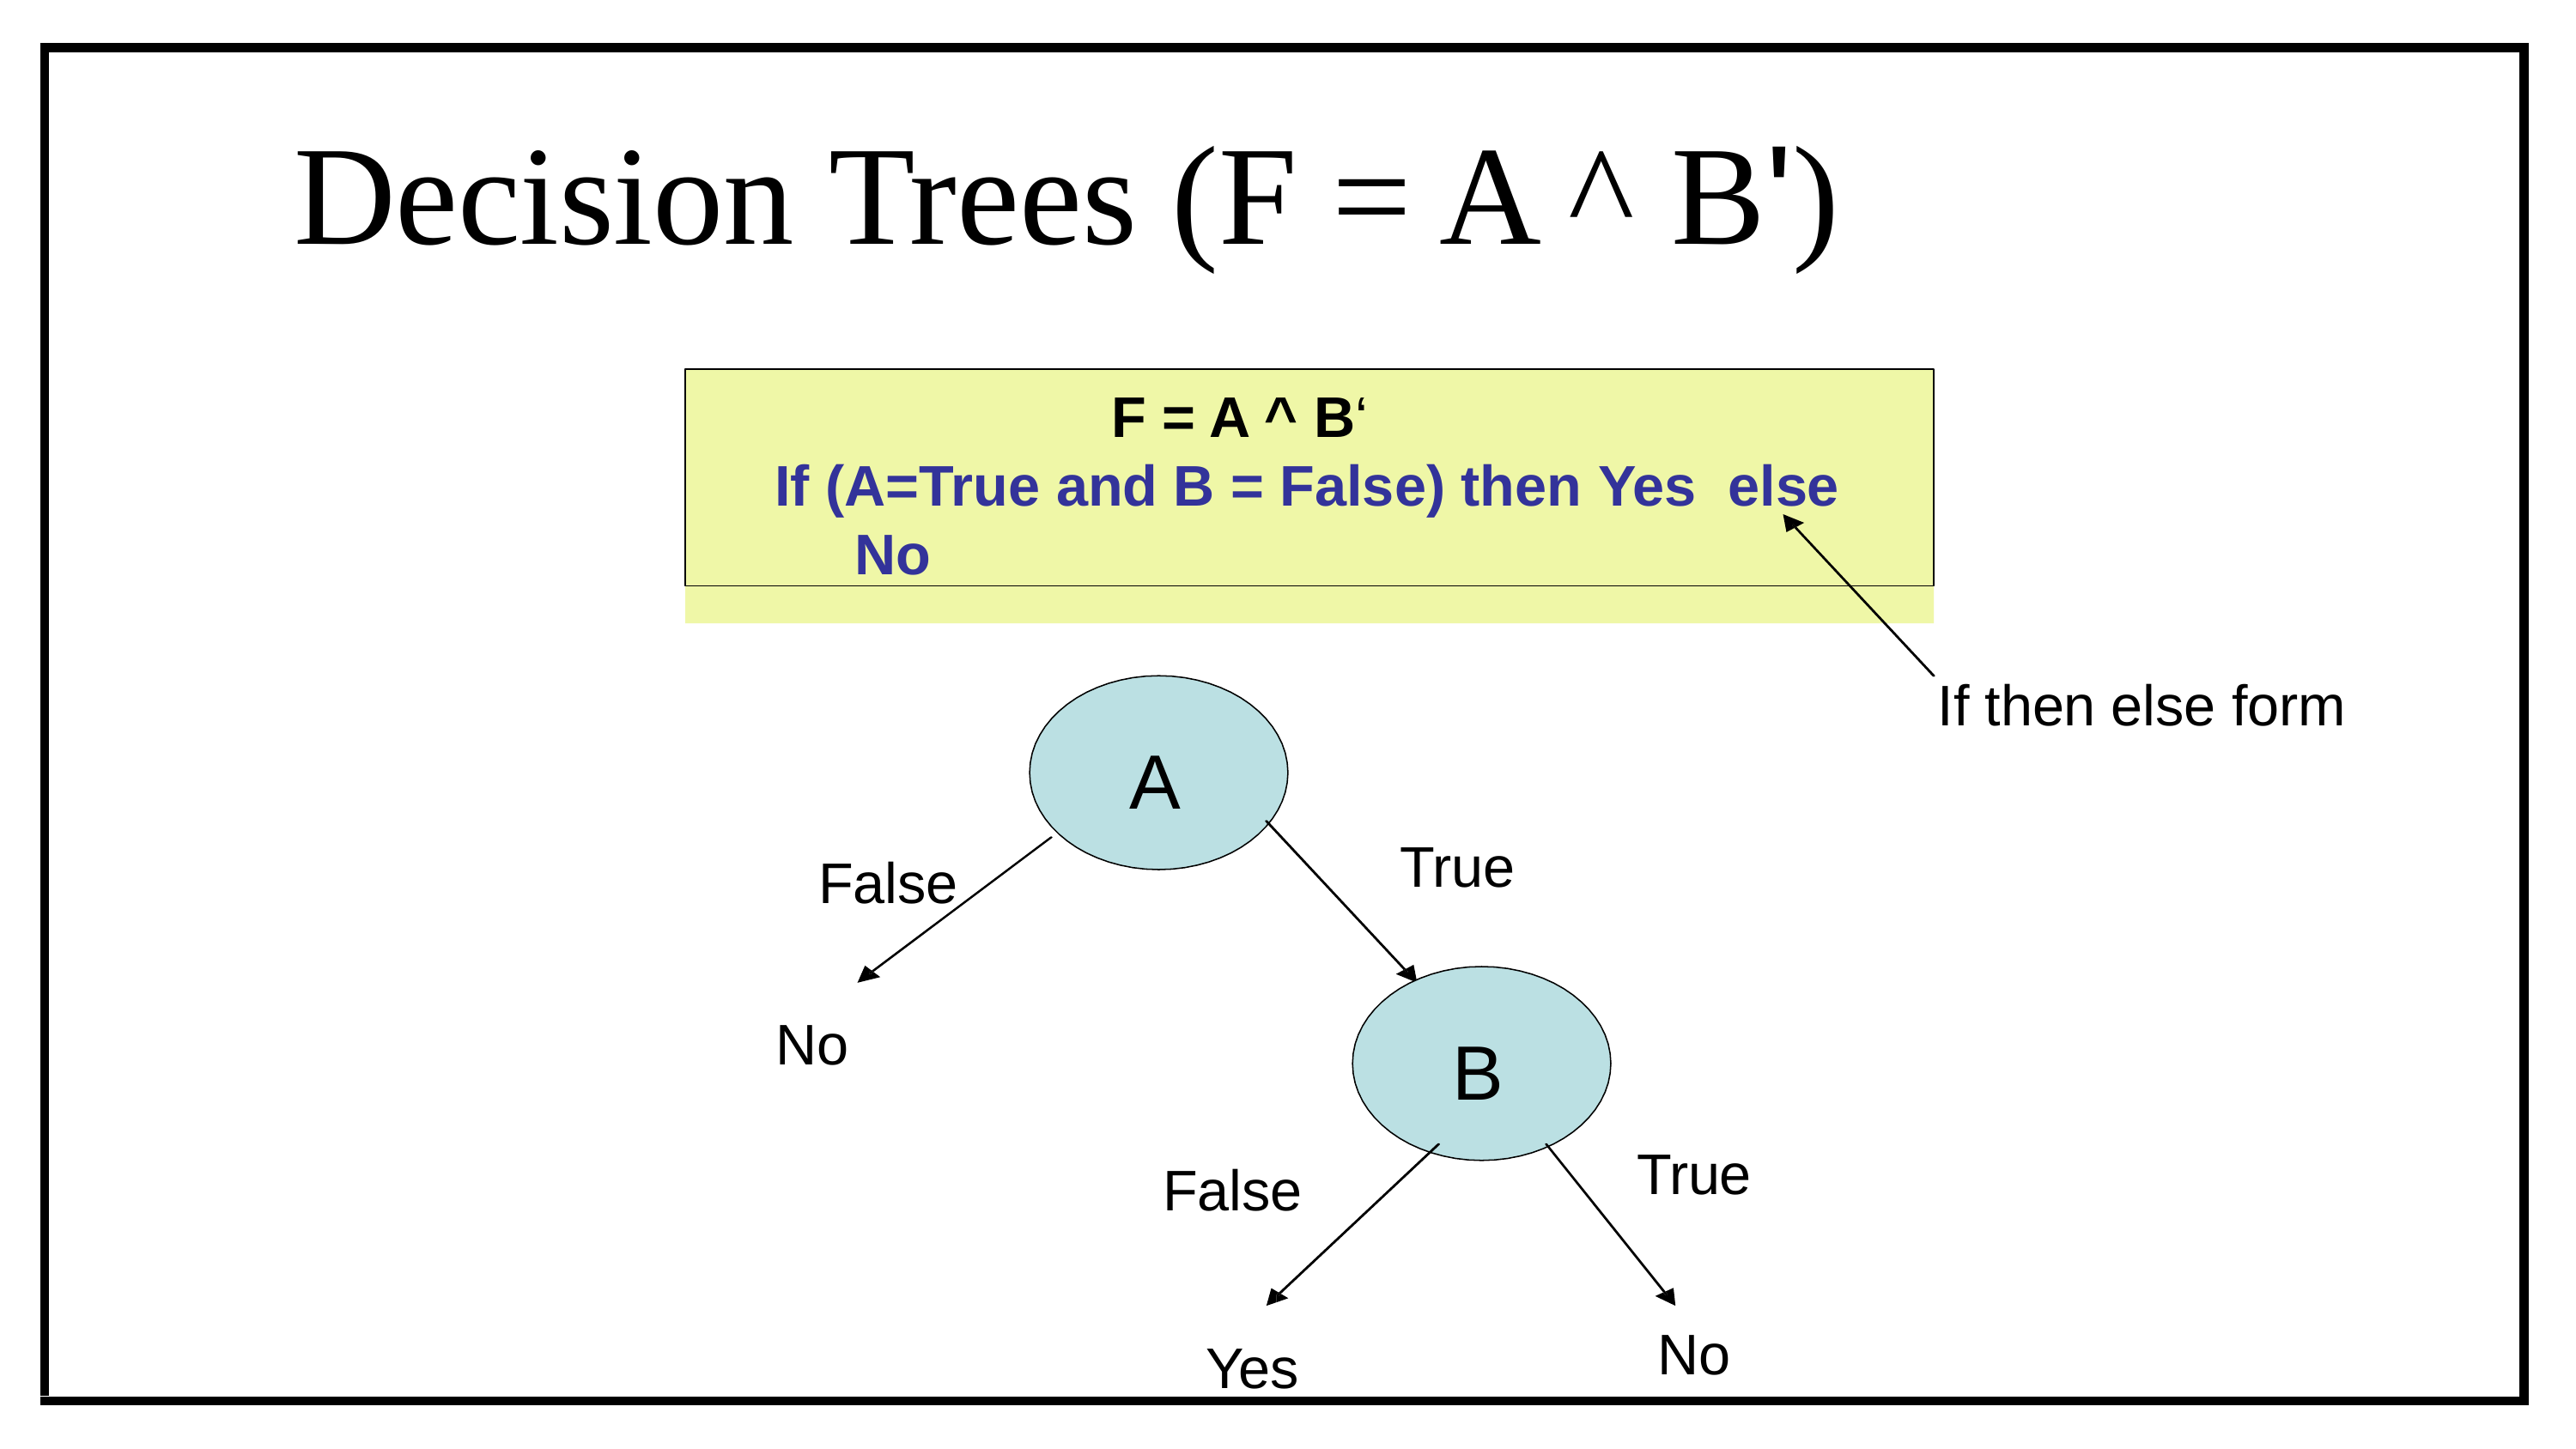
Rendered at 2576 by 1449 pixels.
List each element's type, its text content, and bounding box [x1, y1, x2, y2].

text_box True [1396, 827, 1537, 899]
title Decision Trees (F = A ^ B') [290, 100, 2286, 345]
text_box [981, 836, 1053, 892]
text_box If then else form [1935, 665, 2405, 737]
text_box [1030, 676, 1288, 870]
text_box [1853, 586, 1935, 624]
text_box [857, 915, 950, 983]
text_box [1265, 820, 1417, 981]
text_box False [815, 843, 981, 915]
text_box [1266, 1143, 1440, 1307]
text_box [1783, 514, 1935, 677]
text_box No [772, 1004, 862, 1076]
text_box [1352, 967, 1612, 1161]
text_box [1545, 1143, 1676, 1307]
text_box A [1127, 729, 1192, 825]
text_box Yes [1202, 1327, 1321, 1400]
text_box F = A ^ B‘ If (A=True and B = False) then Yes else No [685, 368, 1935, 586]
text_box True [1633, 1133, 1774, 1206]
text_box [685, 586, 1883, 624]
text_box No [1655, 1314, 1745, 1387]
text_box False [1159, 1149, 1325, 1222]
text_box B [1449, 1020, 1515, 1116]
